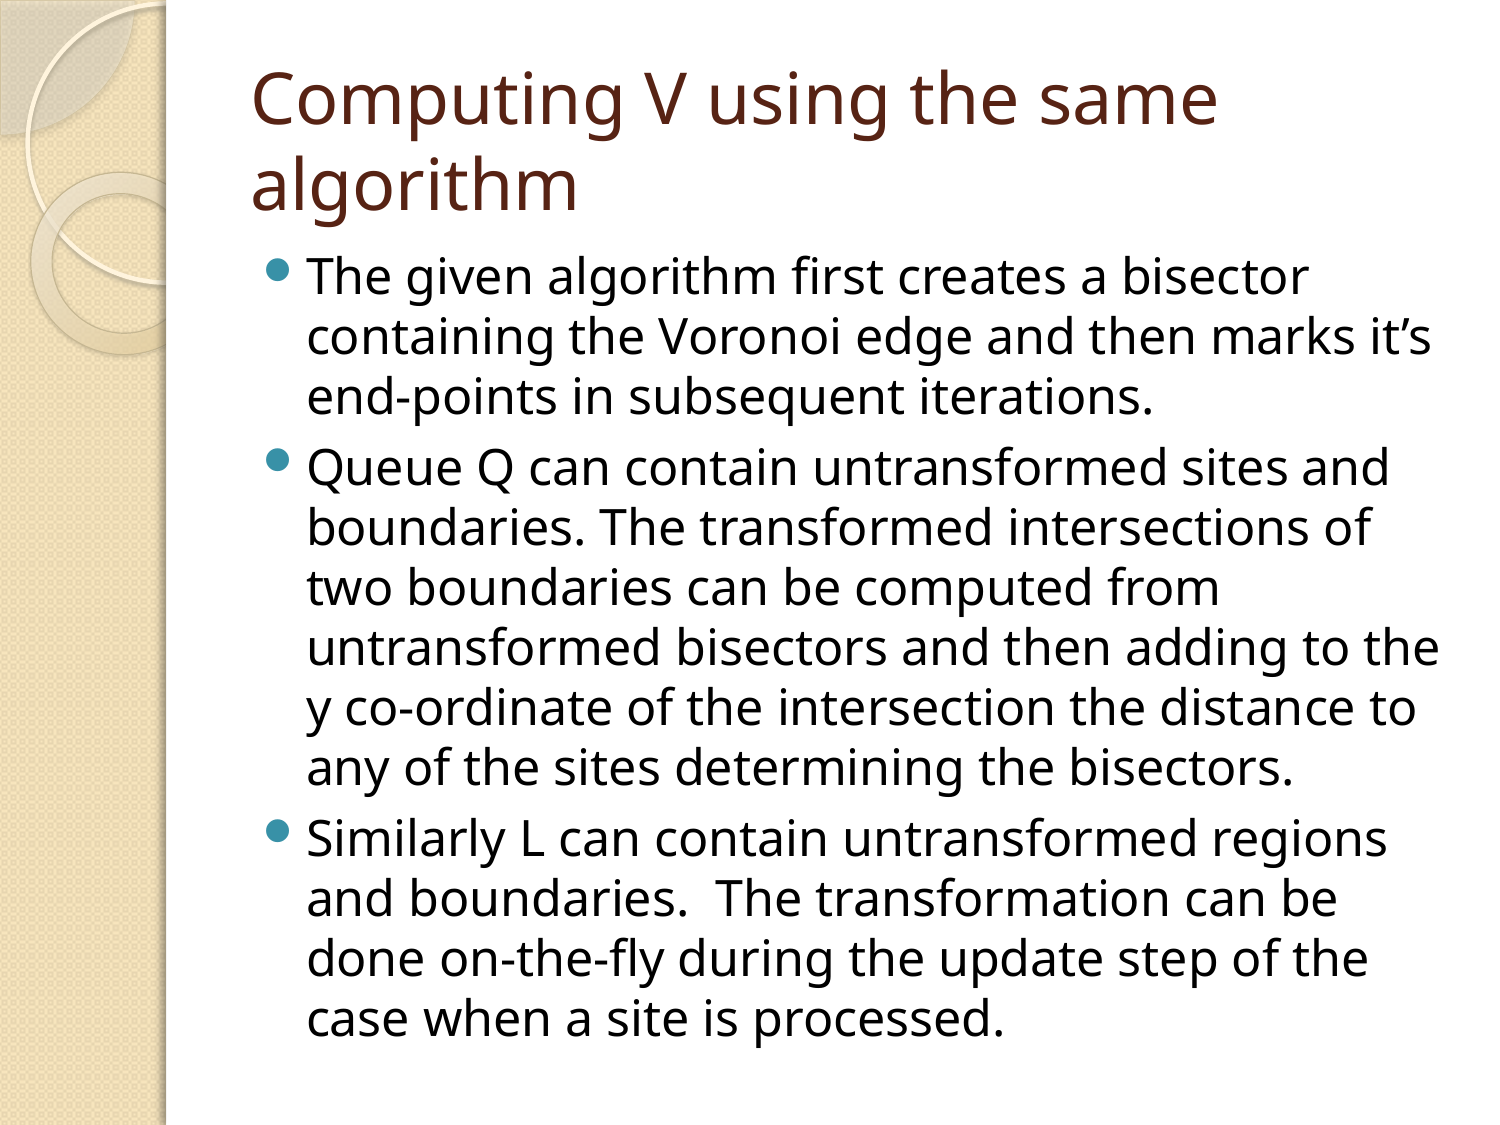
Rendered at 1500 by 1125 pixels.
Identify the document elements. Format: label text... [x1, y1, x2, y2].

list The given algorithm first creates a bisector containing the Voronoi edge and then marks it’s end-points in subsequent iterations. Queue Q can contain untransformed sites and boundaries. The transformed intersections of two boundaries can be computed from untransformed bisectors and then adding to the y co-ordinate of the intersection the distance to any of the sites determining the bisectors. Similarly L can contain untransformed regions and boundaries. The transformation can be done on-the-fly during the update step of the case when a site is processed. [235, 237, 1466, 1083]
title Computing V using the same algorithm [235, 45, 1466, 233]
